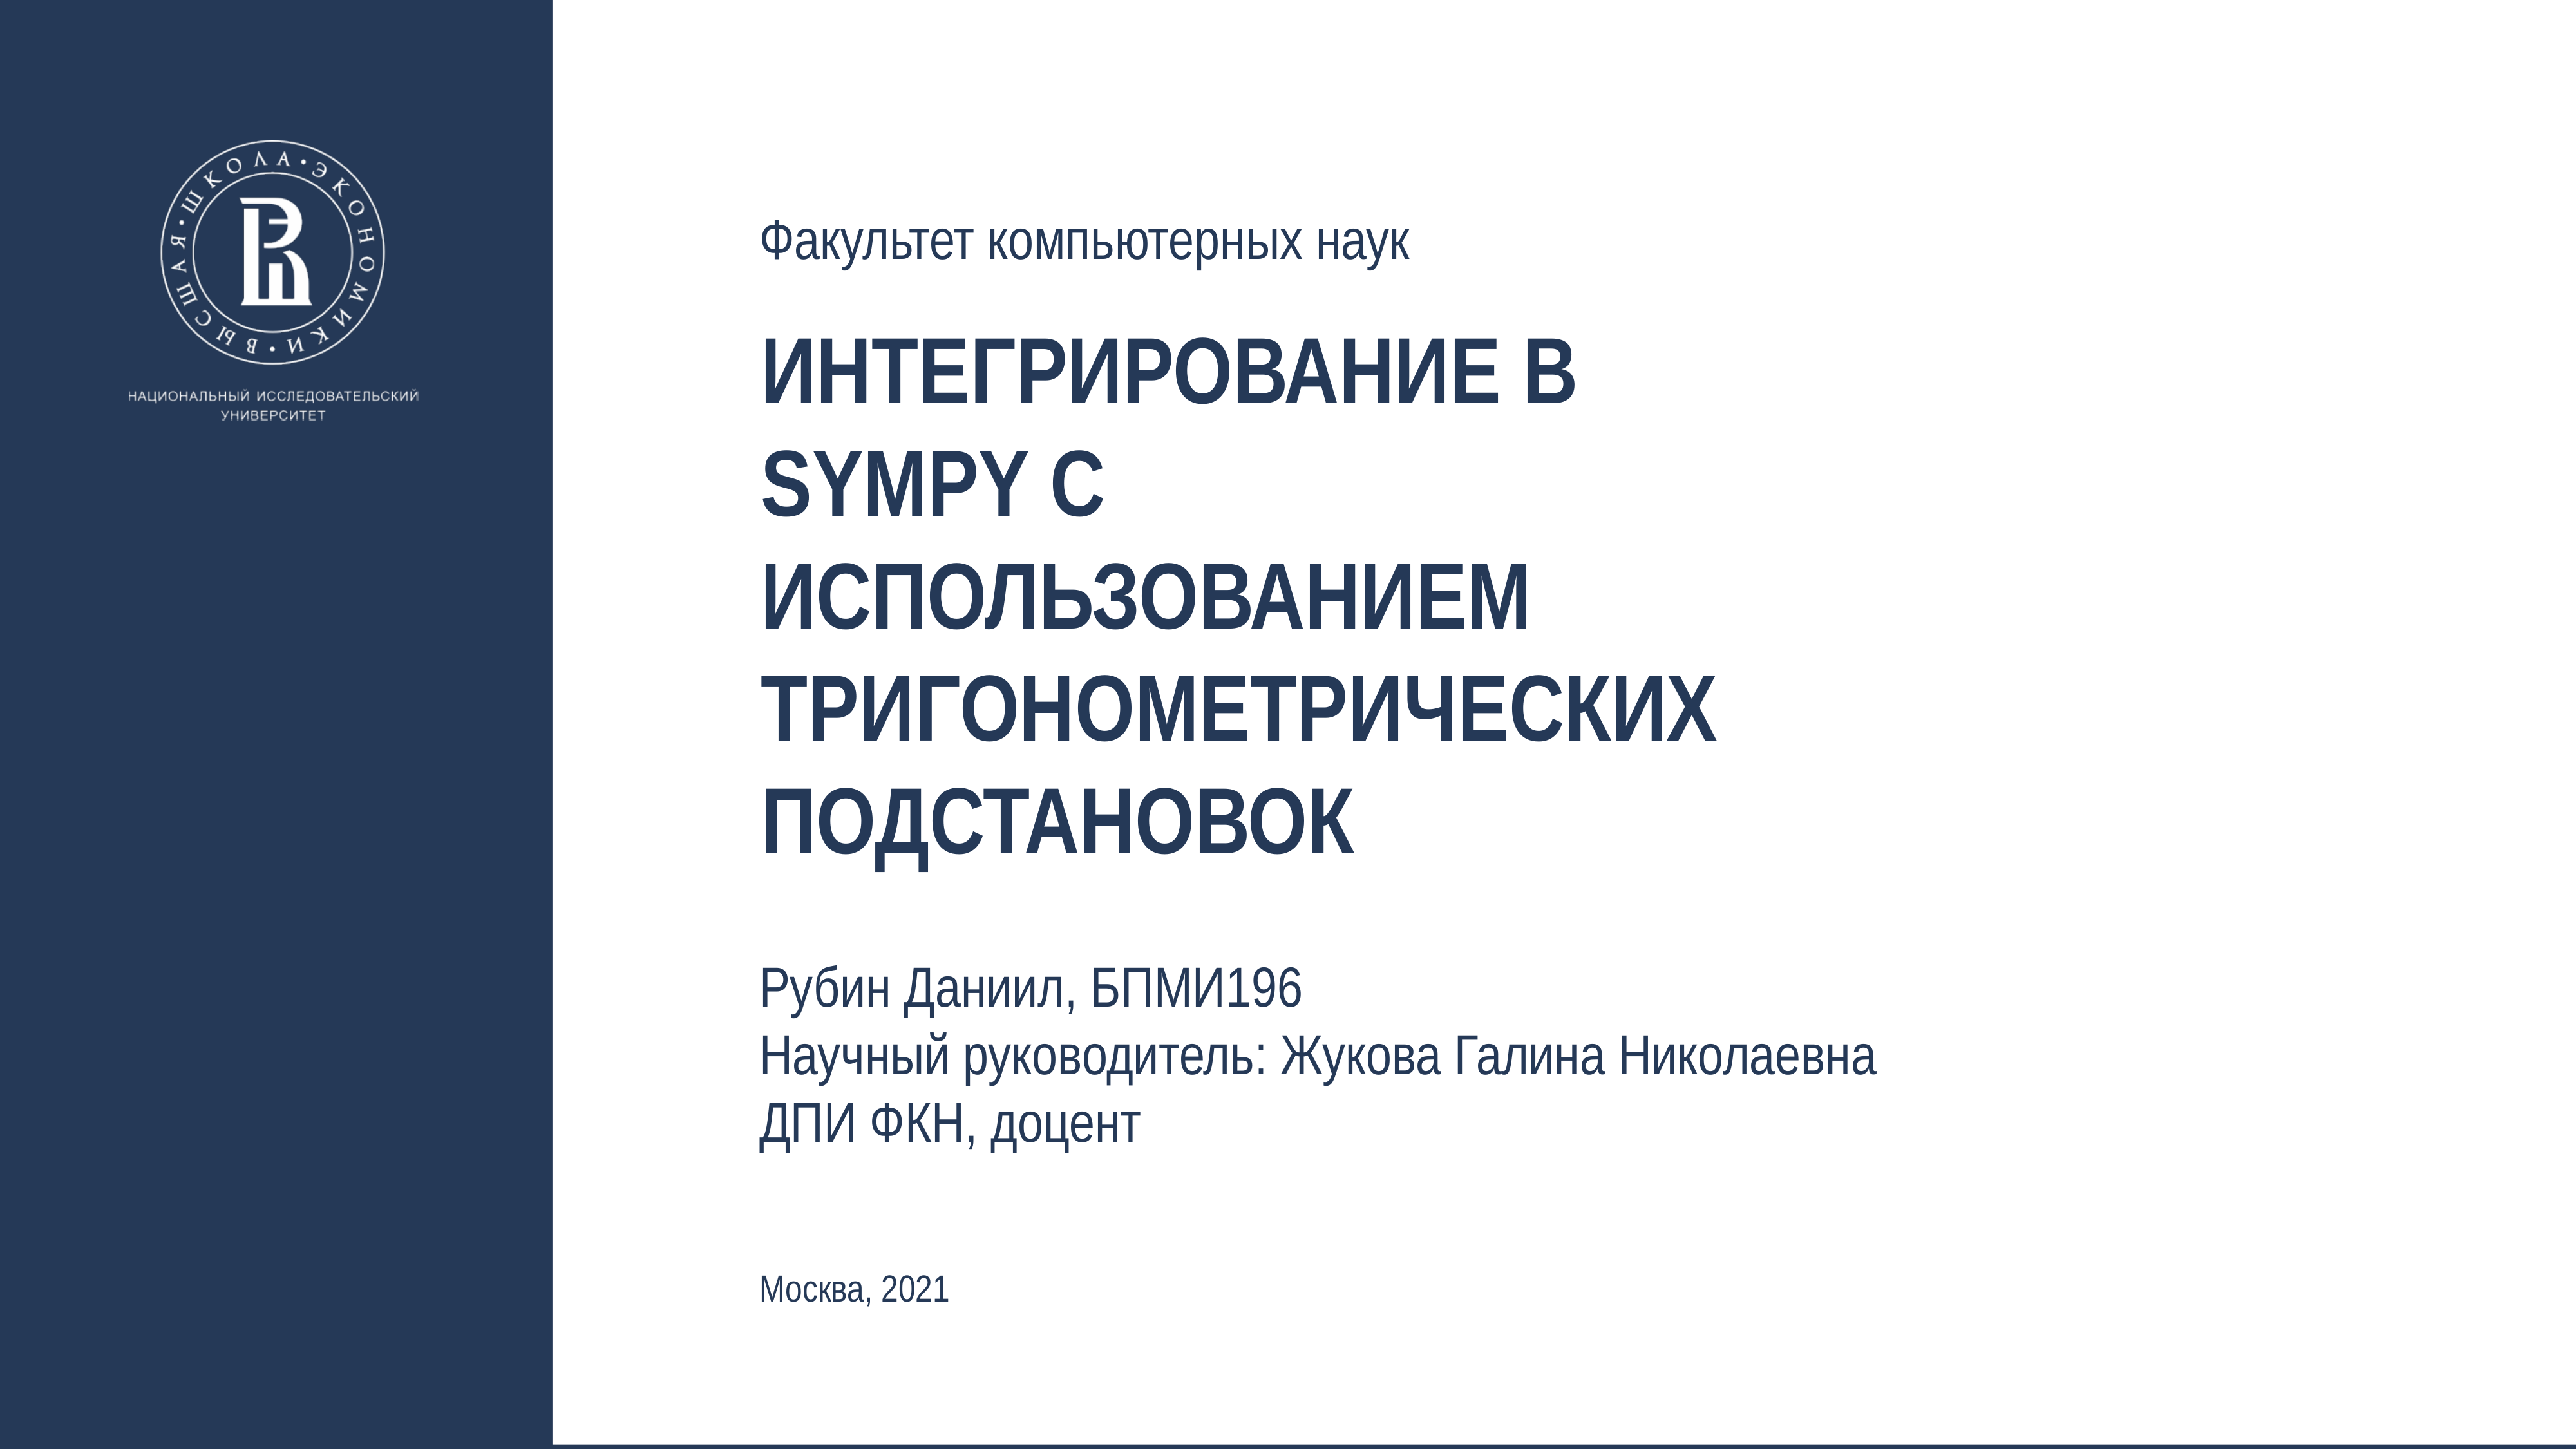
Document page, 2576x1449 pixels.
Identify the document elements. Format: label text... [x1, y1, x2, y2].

text_box Рубин Даниил, БПМИ196 Научный руководитель: Жукова Галина Николаевна ДПИ ФКН, доцент [752, 943, 2050, 1214]
text_box Факультет компьютерных наук [752, 195, 1750, 278]
text_box Москва, 2021 [752, 1256, 1750, 1317]
picture [129, 140, 419, 421]
text_box Интегрирование в sympy с использованием тригонометрических подстановок [753, 440, 1752, 880]
